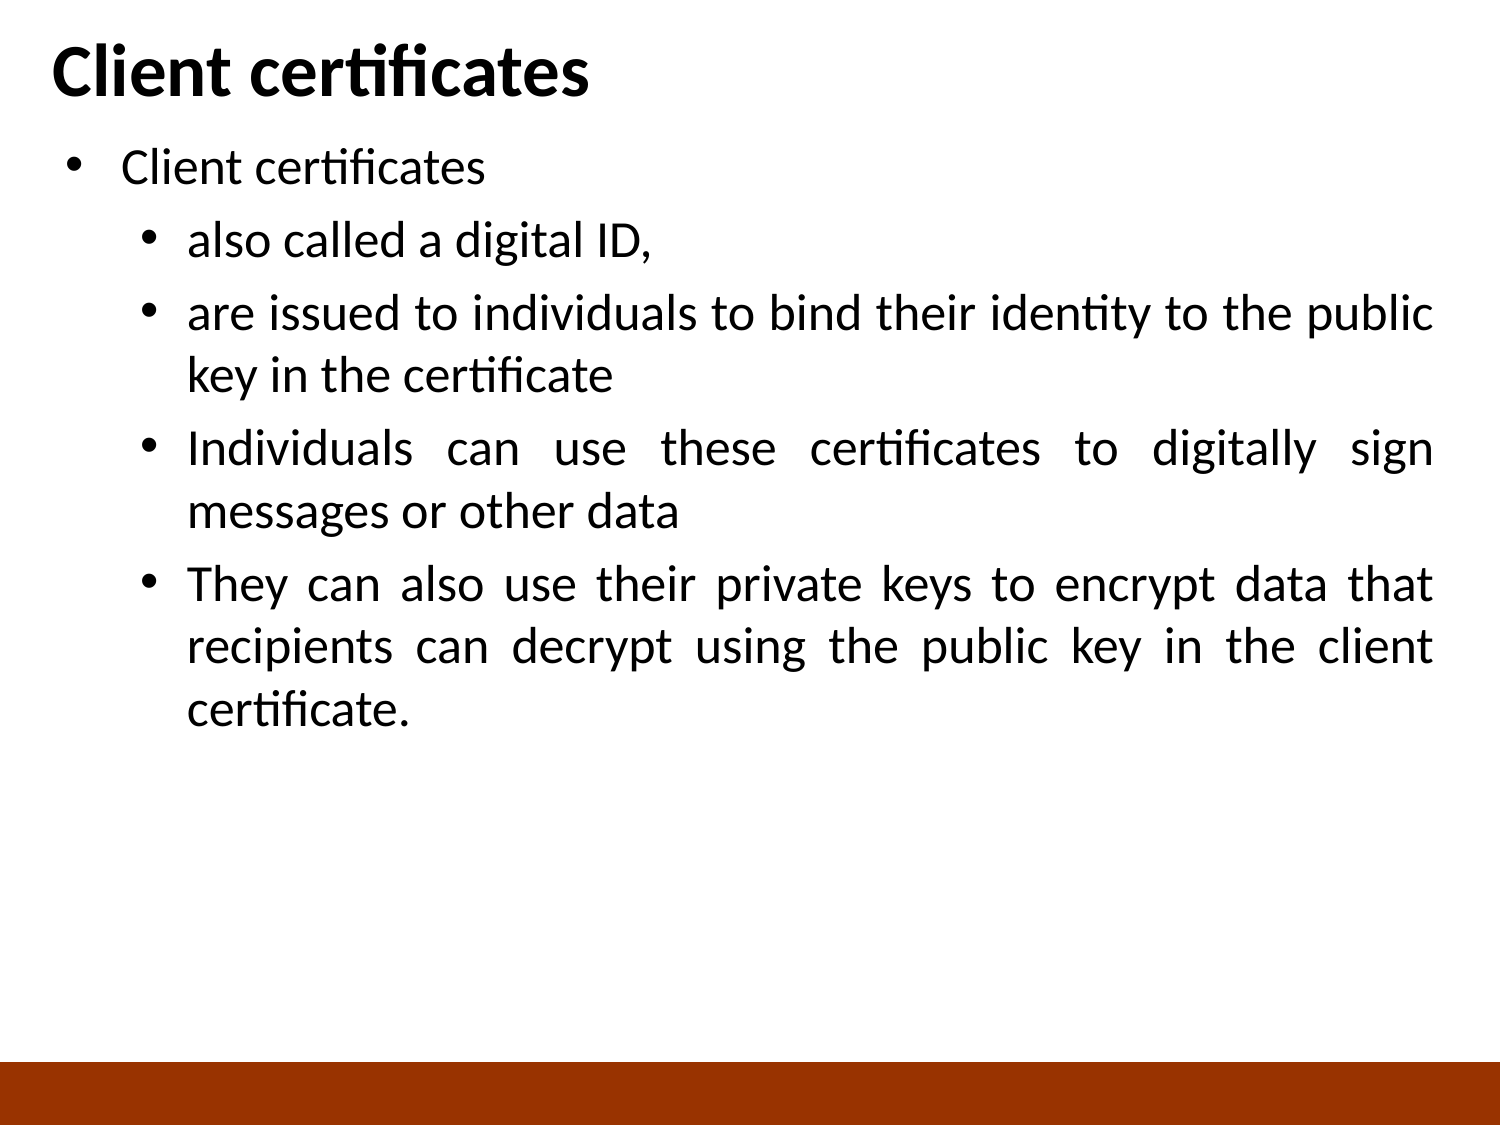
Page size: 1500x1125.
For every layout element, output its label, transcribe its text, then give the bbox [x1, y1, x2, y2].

text_box [0, 1062, 1500, 1125]
list Client certificates also called a digital ID, are issued to individuals to bind their identity to the public key in the certificate Individuals can use these certificates to digitally sign messages or other data They can also use their private keys to encrypt data that recipients can decrypt using the public key in the client certificate. [50, 125, 1450, 1013]
title Client certificates [37, 32, 1388, 100]
